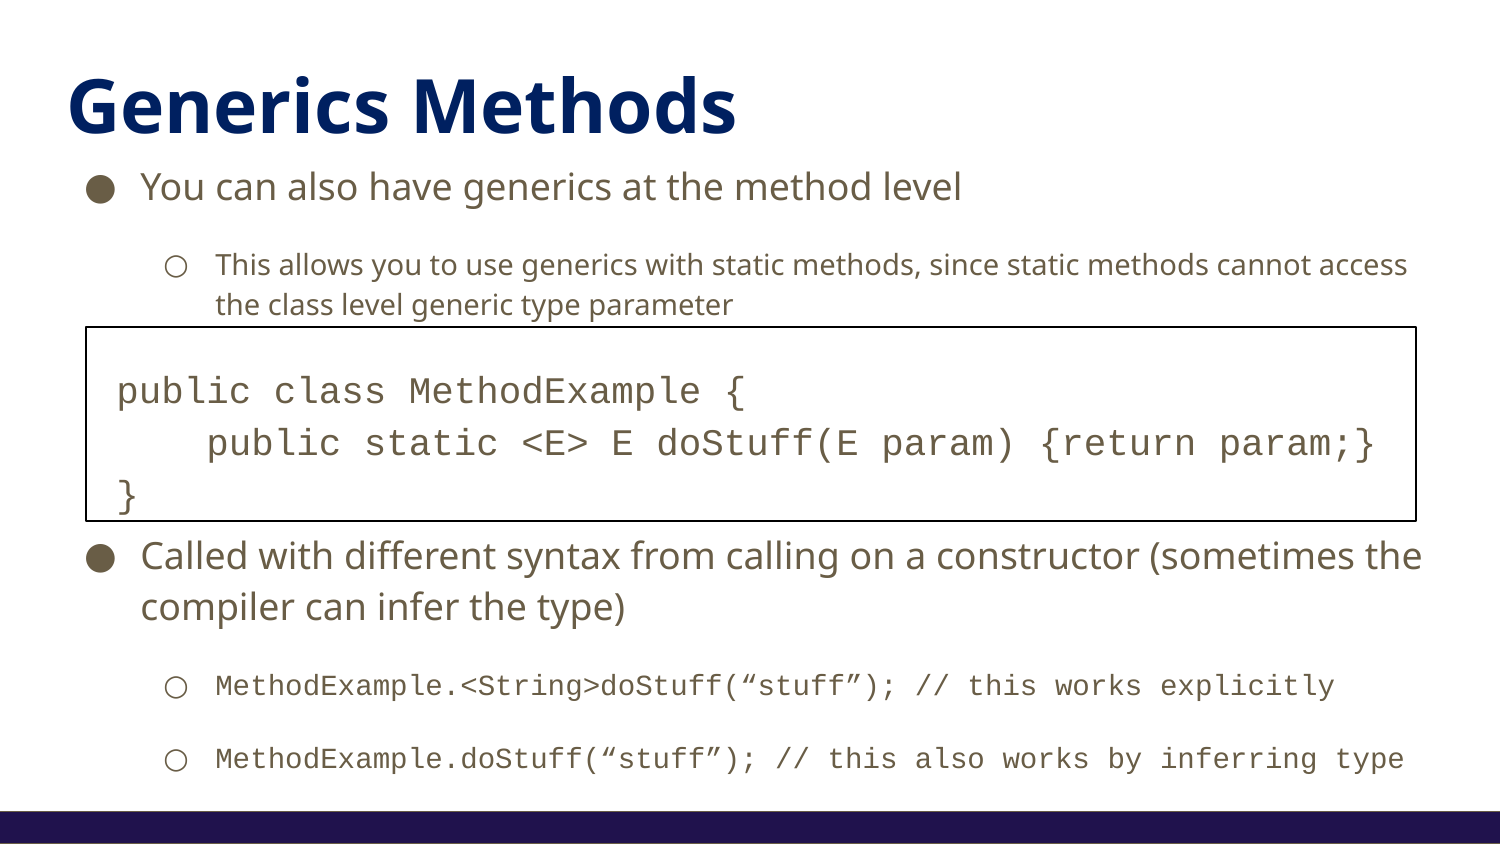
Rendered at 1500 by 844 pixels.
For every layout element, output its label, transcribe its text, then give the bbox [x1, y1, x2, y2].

text_box [0, 811, 1500, 844]
title Generics Methods [51, 44, 1449, 141]
list You can also have generics at the method level This allows you to use generics with static methods, since static methods cannot access the class level generic type parameter Called with different syntax from calling on a constructor (sometimes the compiler can infer the type) MethodExample.<String>doStuff(“stuff”); // this works explicitly MethodExample.doStuff(“stuff”); // this also works by inferring type [50, 141, 1474, 680]
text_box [26, 327, 1417, 521]
